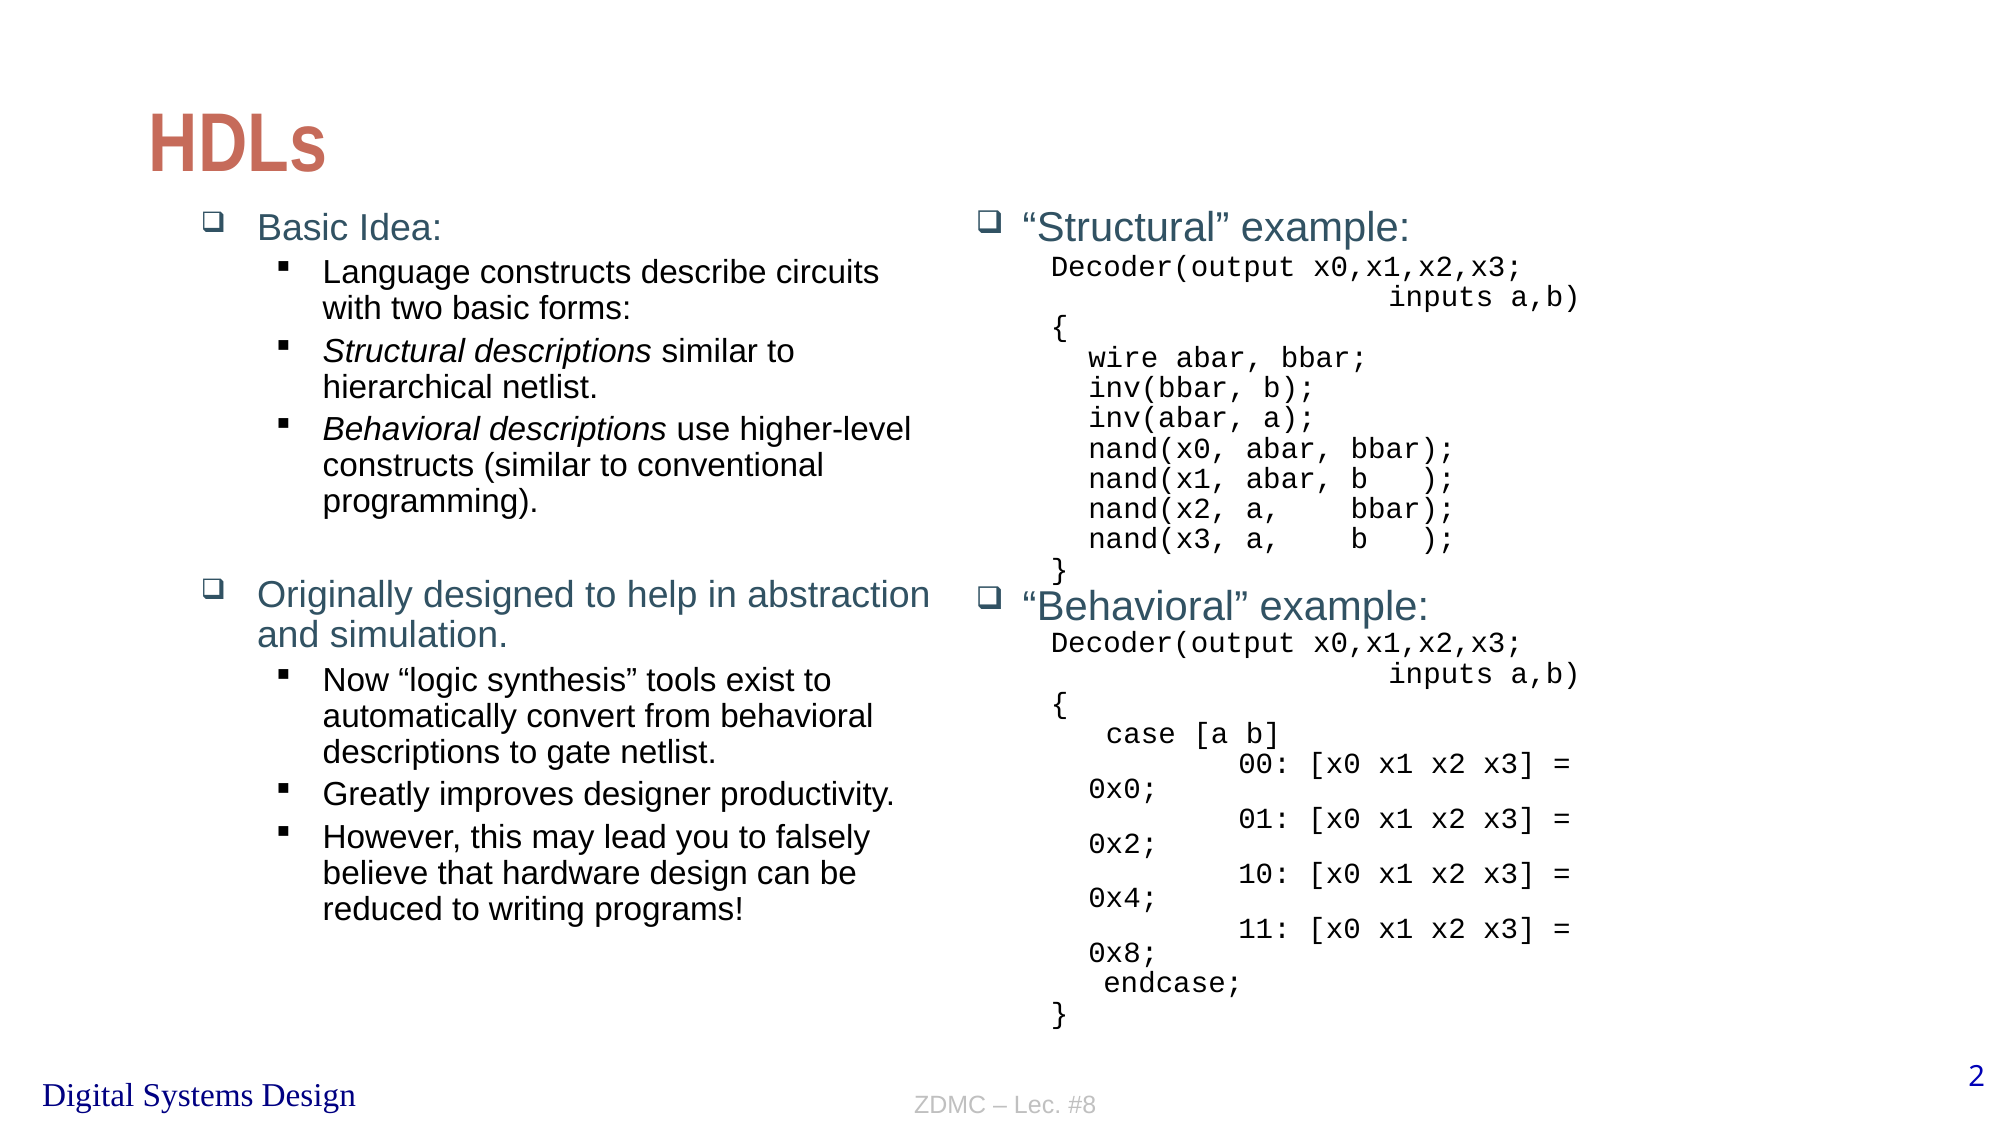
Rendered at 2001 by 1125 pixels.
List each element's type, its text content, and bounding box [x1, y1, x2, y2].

list “Structural” example: Decoder(output x0,x1,x2,x3; inputs a,b) { wire abar, bbar; inv(bbar, b); inv(abar, a); nand(x0, abar, bbar); nand(x1, abar, b ); nand(x2, a, bbar); nand(x3, a, b ); } “Behavioral” example: Decoder(output x0,x1,x2,x3; inputs a,b) { case [a b] 00: [x0 x1 x2 x3] = 0x0; 01: [x0 x1 x2 x3] = 0x2; 10: [x0 x1 x2 x3] = 0x4; 11: [x0 x1 x2 x3] = 0x8; endcase; } [961, 198, 1670, 1007]
title HDLs [134, 28, 1410, 196]
footer ZDMC – Lec. #8 [518, 1049, 1493, 1125]
list Basic Idea: Language constructs describe circuits with two basic forms: Structural descriptions similar to hierarchical netlist. Behavioral descriptions use higher-level constructs (similar to conventional programming). Originally designed to help in abstraction and simulation. Now “logic synthesis” tools exist to automatically convert from behavioral descriptions to gate netlist. Greatly improves designer productivity. However, this may lead you to falsely believe that hardware design can be reduced to writing programs! [186, 200, 961, 1051]
slide_number 2 [1583, 1050, 2000, 1125]
